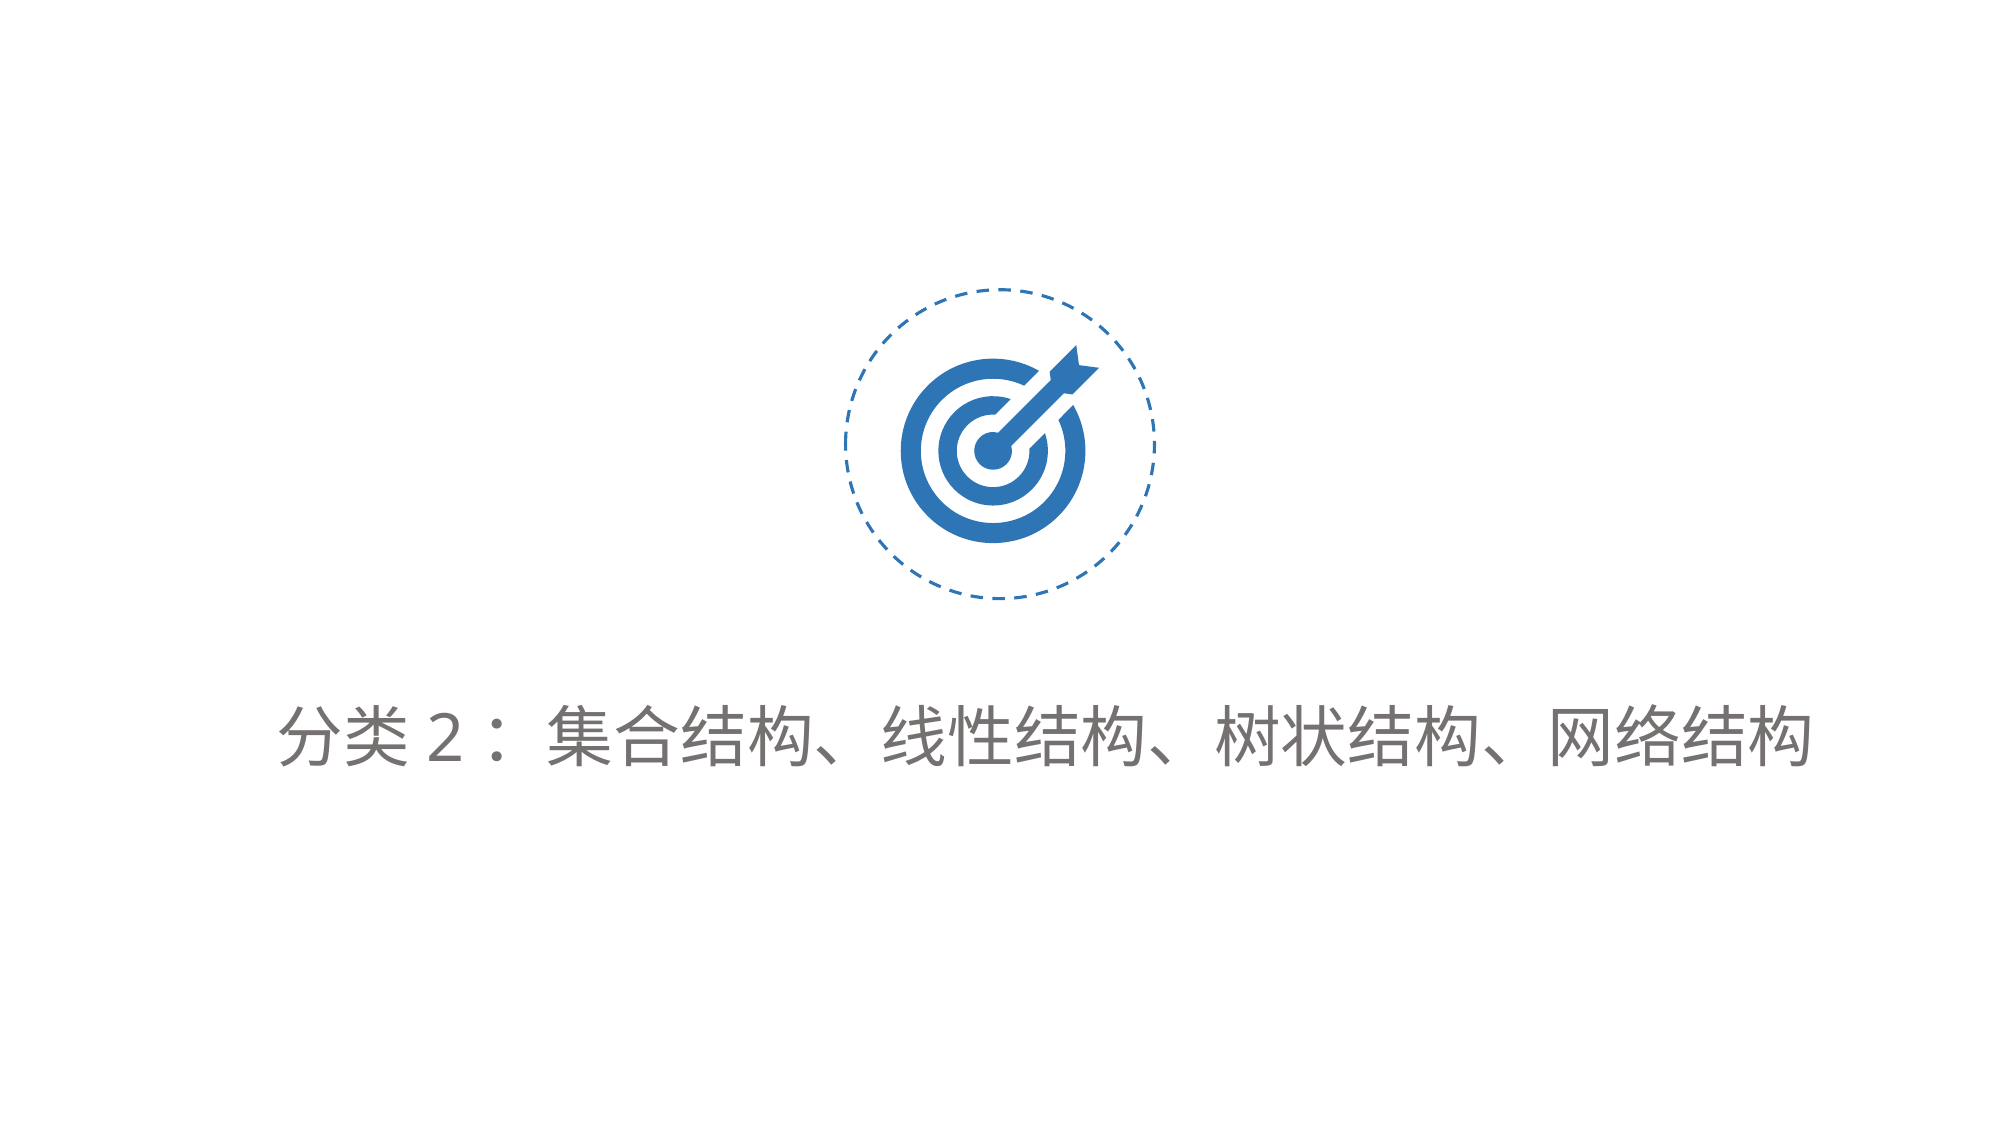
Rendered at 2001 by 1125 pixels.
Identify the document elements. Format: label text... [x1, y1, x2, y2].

text_box [973, 342, 1102, 471]
text_box [899, 357, 1087, 545]
text_box 分类2：集合结构、线性结构、树状结构、网络结构 [261, 687, 1836, 783]
text_box [844, 288, 1156, 600]
